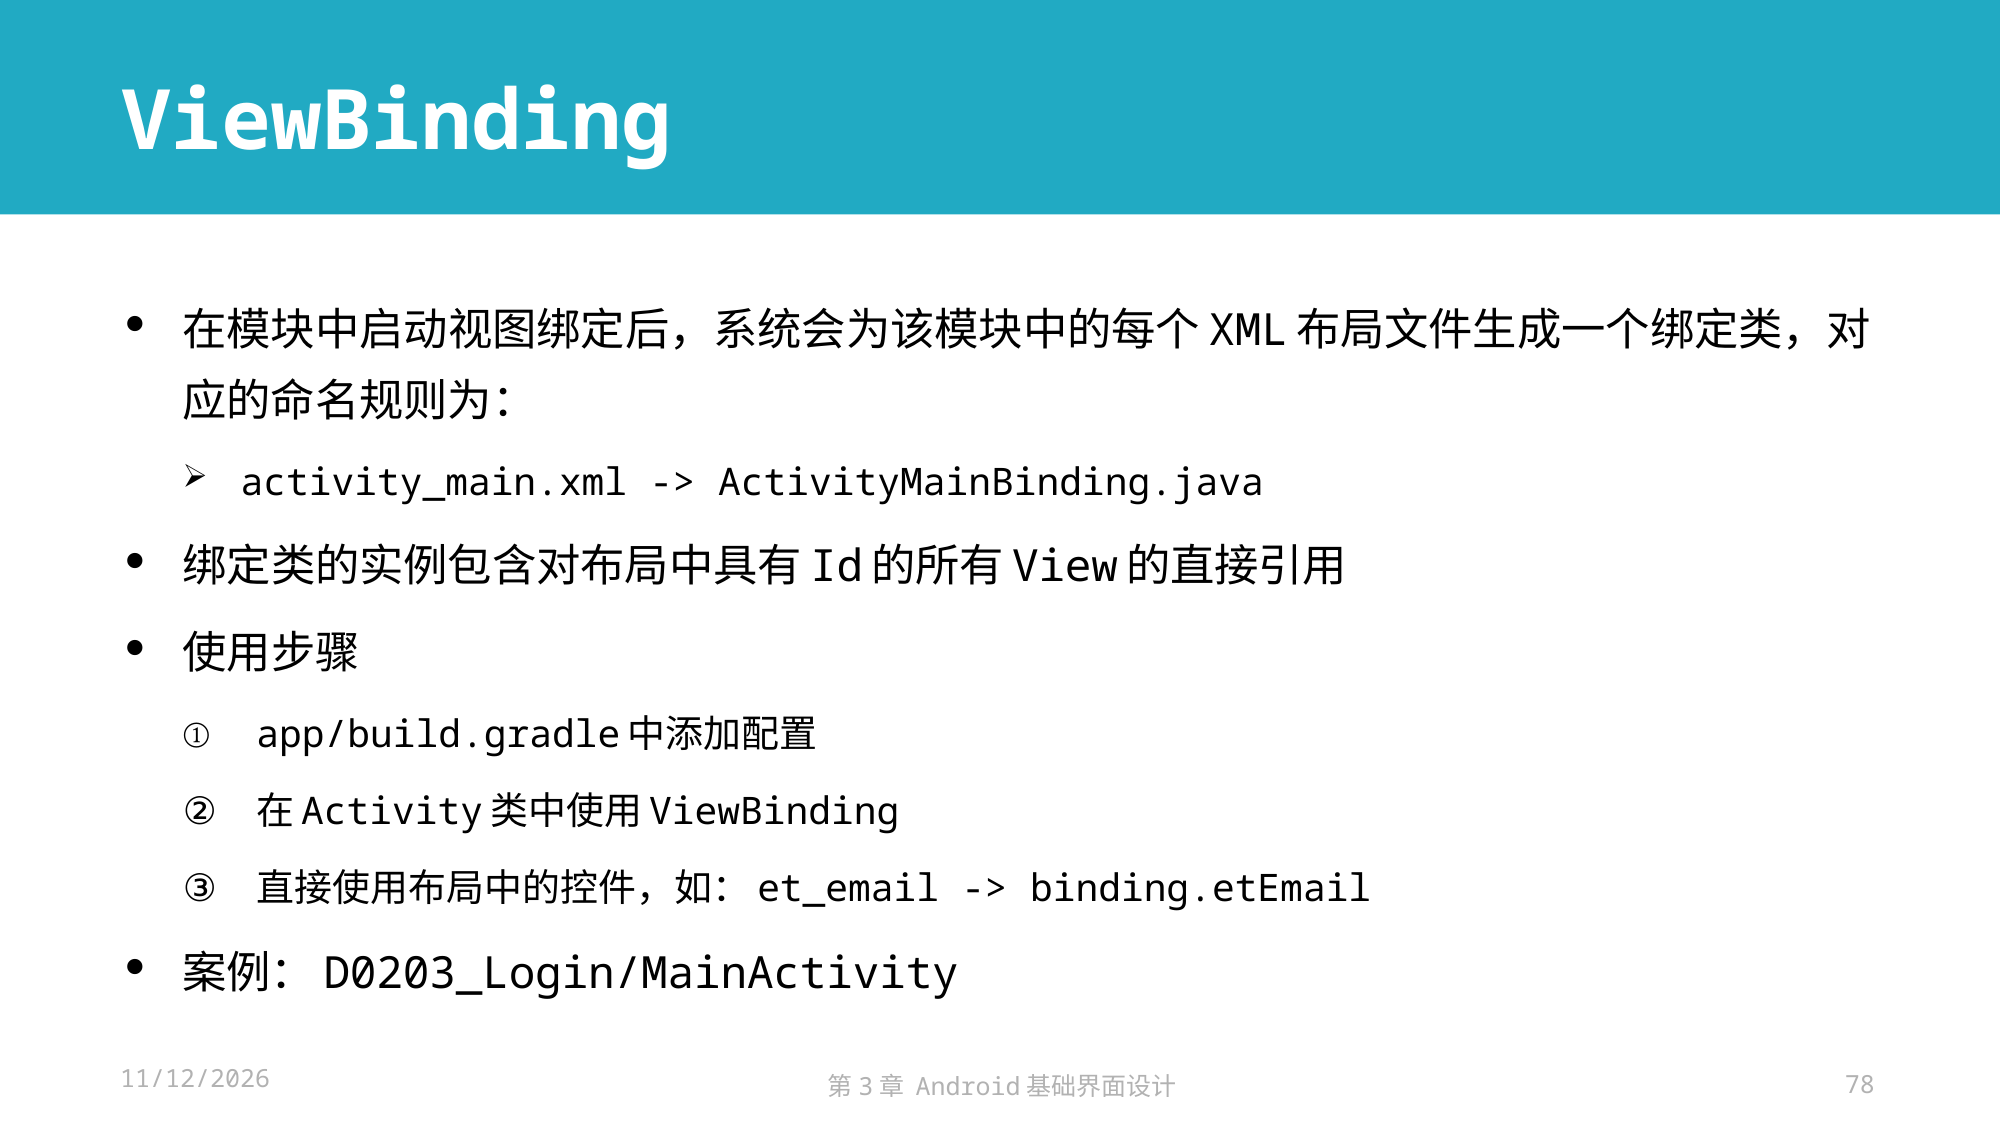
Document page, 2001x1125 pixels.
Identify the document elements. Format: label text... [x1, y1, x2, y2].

title ViewBinding [105, 37, 1886, 175]
footer 第3章 Android基础界面设计 [662, 1068, 1342, 1103]
list 在模块中启动视图绑定后，系统会为该模块中的每个XML布局文件生成一个绑定类，对应的命名规则为： activity_main.xml -> ActivityMainBinding.java 绑定类的实例包含对布局中具有Id的所有View的直接引用 使用步骤 app/build.gradle中添加配置 在Activity类中使用ViewBinding 直接使用布局中的控件，如：et_email -> binding.etEmail 案例：D0203_Login/MainActivity [109, 275, 1890, 1008]
slide_number 78 [1412, 1068, 1890, 1103]
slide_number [105, 1062, 333, 1097]
